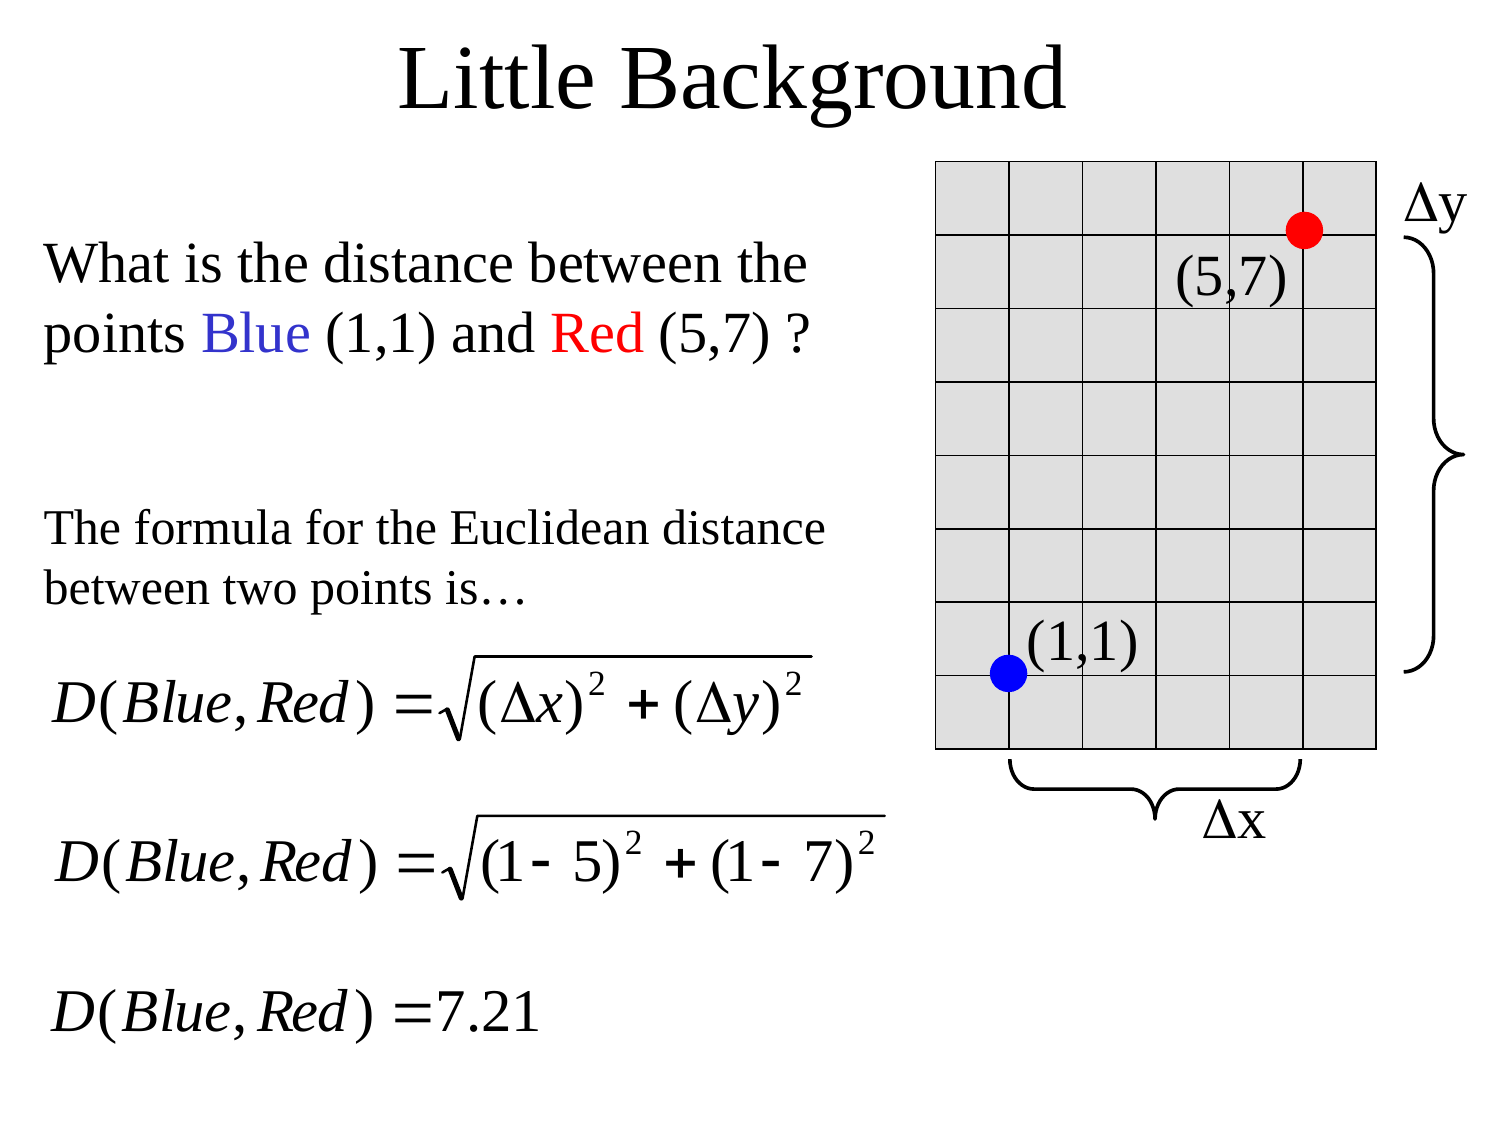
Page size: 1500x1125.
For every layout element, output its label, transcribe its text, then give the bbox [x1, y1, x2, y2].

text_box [44, 800, 896, 912]
title Little Background [95, 0, 1371, 166]
text_box [1009, 759, 1301, 820]
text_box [41, 640, 827, 753]
text_box What is the distance between the points Blue (1,1) and Red (5,7) ? The formula for the Euclidean distance between two points is… [28, 217, 876, 622]
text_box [40, 975, 548, 1057]
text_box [935, 161, 1377, 750]
text_box x [1186, 772, 1282, 858]
text_box y [1388, 155, 1483, 241]
text_box [1403, 241, 1464, 672]
